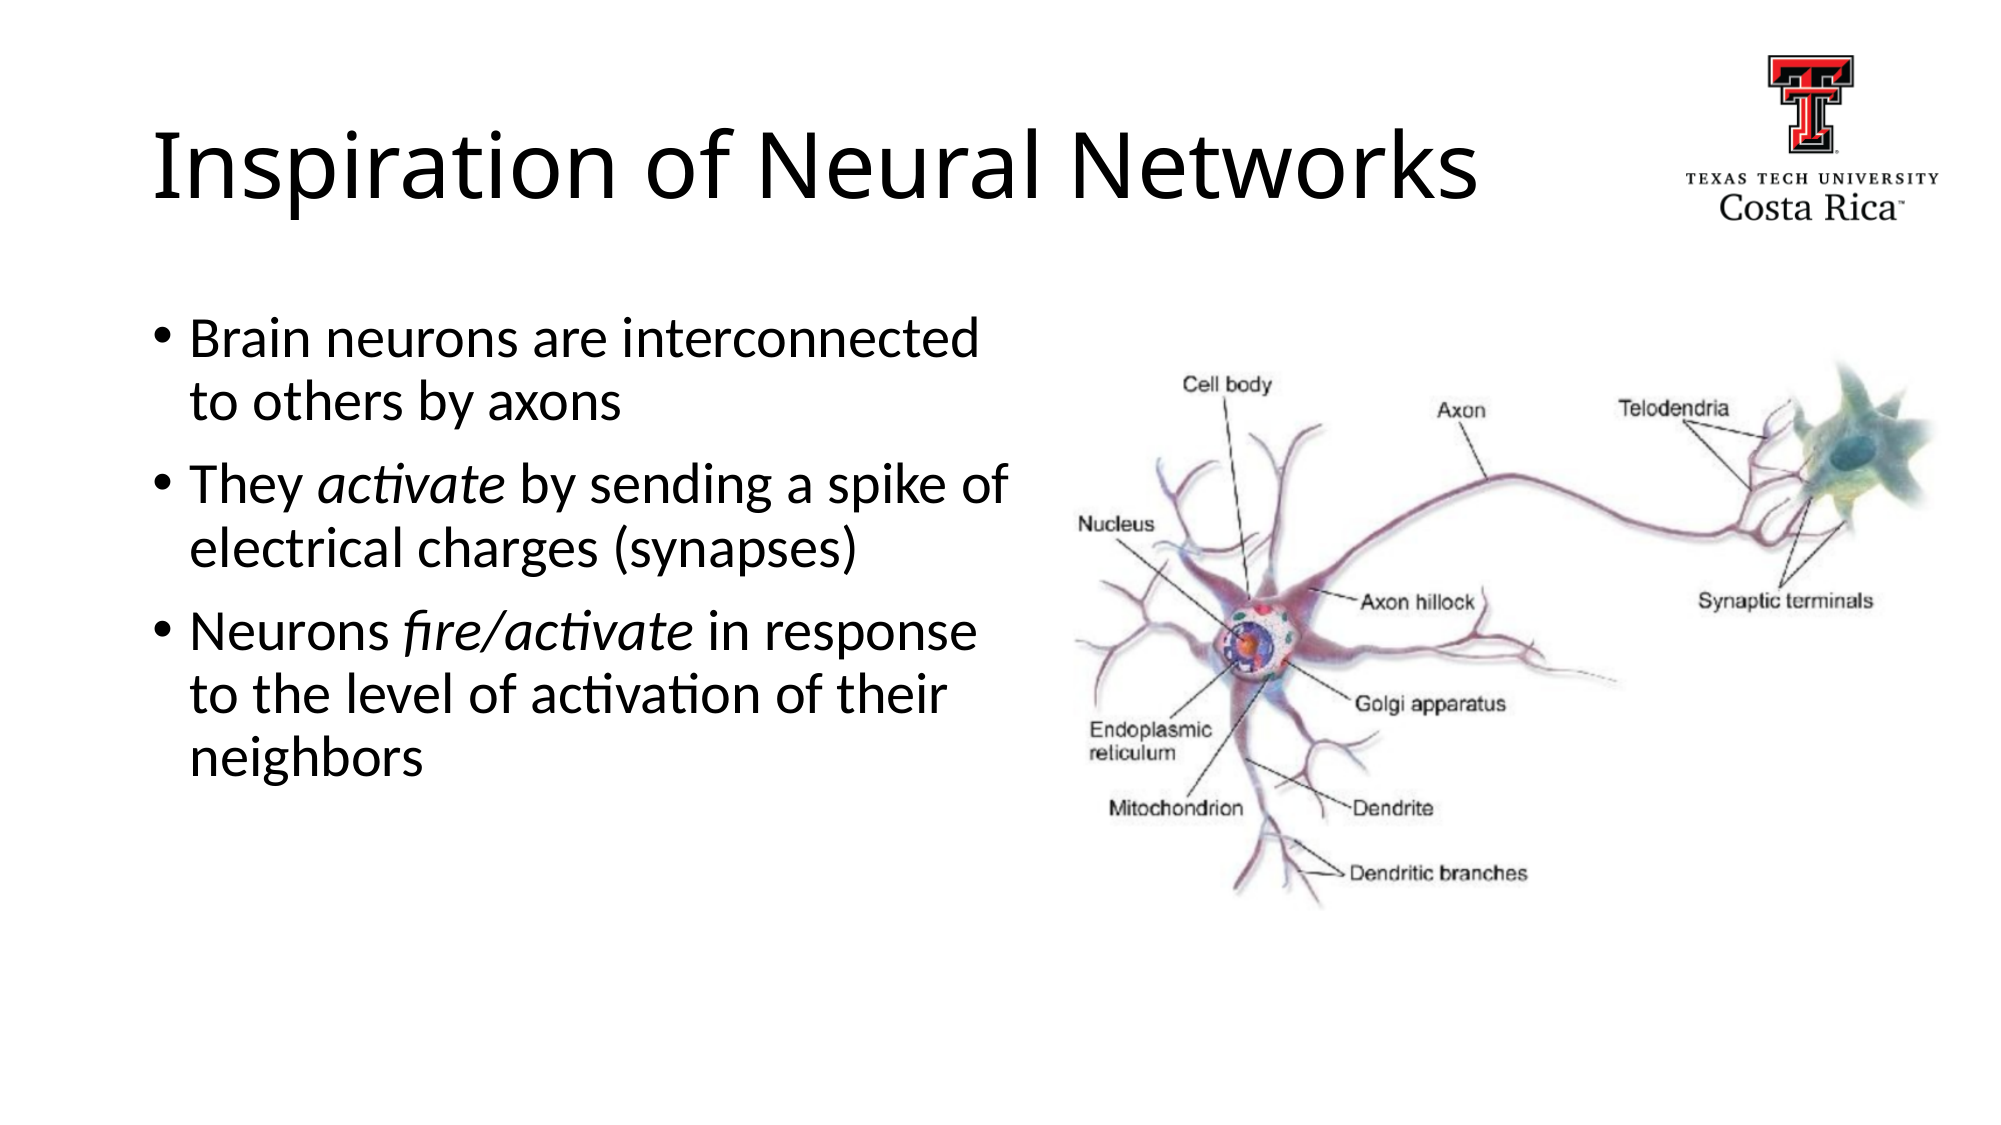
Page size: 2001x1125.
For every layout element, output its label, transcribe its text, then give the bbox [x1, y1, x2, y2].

picture [1664, 30, 1964, 251]
list Brain neurons are interconnected to others by axons They activate by sending a spike of electrical charges (synapses) Neurons fire/activate in response to the level of activation of their neighbors [137, 299, 1043, 1014]
title Inspiration of Neural Networks [137, 59, 1863, 278]
picture [999, 331, 1975, 918]
